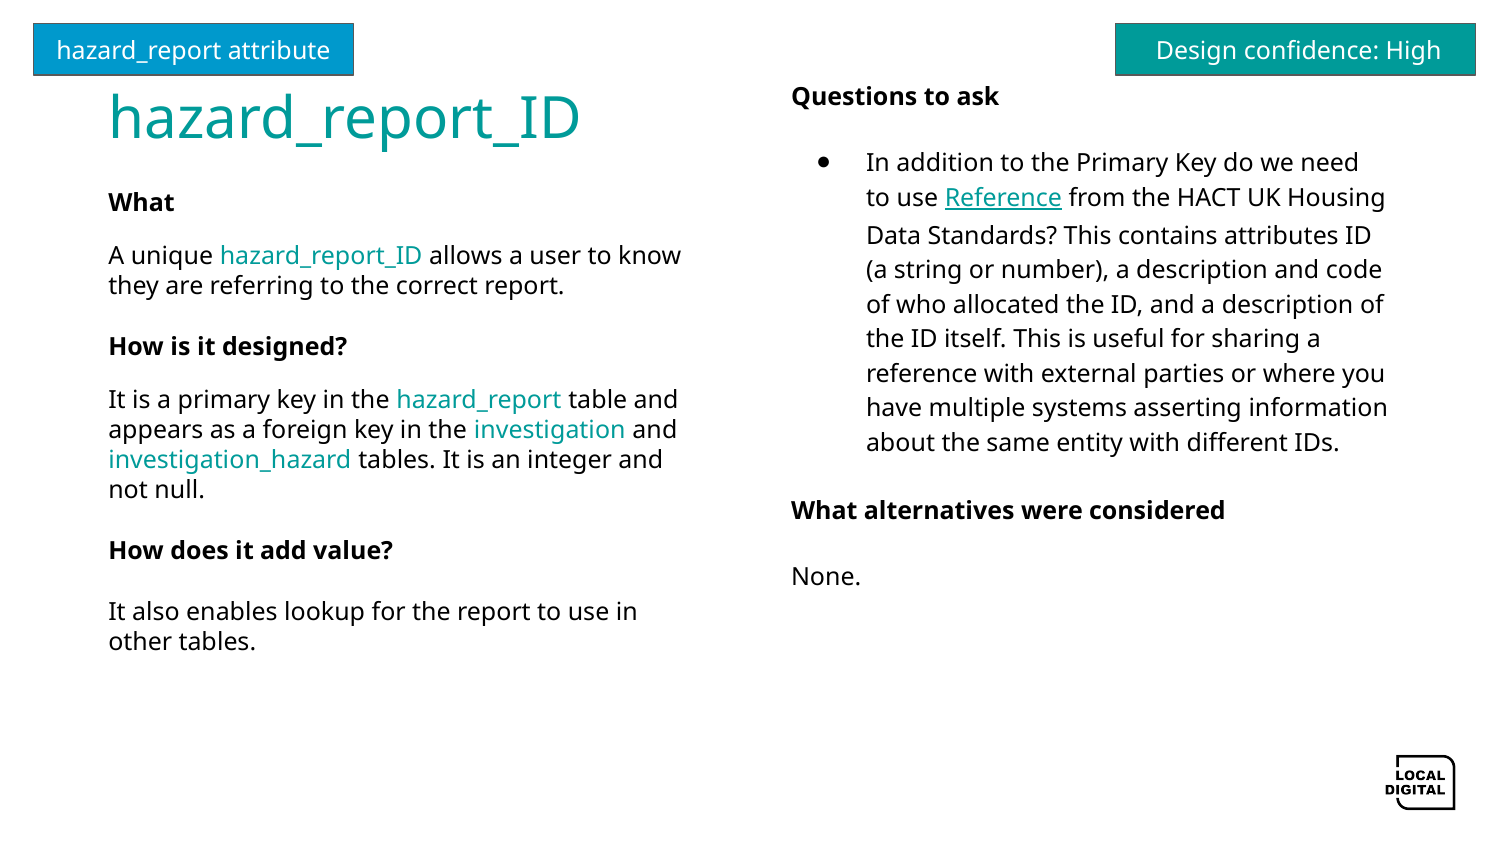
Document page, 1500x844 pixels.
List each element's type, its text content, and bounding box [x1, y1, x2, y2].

list What A unique hazard_report_ID allows a user to know they are referring to the correct report. How is it designed? It is a primary key in the hazard_report table and appears as a foreign key in the investigation and investigation_hazard tables. It is an integer and not null. How does it add value? It also enables lookup for the report to use in other tables. [93, 171, 722, 688]
title hazard_report_ID [93, 65, 758, 160]
list Questions to ask In addition to the Primary Key do we need to use Reference from the HACT UK Housing Data Standards? This contains attributes ID (a string or number), a description and code of who allocated the ID, and a description of the ID itself. This is useful for sharing a reference with external parties or where you have multiple systems asserting information about the same entity with different IDs. What alternatives were considered None. [776, 65, 1405, 565]
text_box hazard_report attribute [33, 23, 354, 75]
text_box Design confidence: High [1115, 23, 1476, 75]
picture [1372, 744, 1469, 821]
